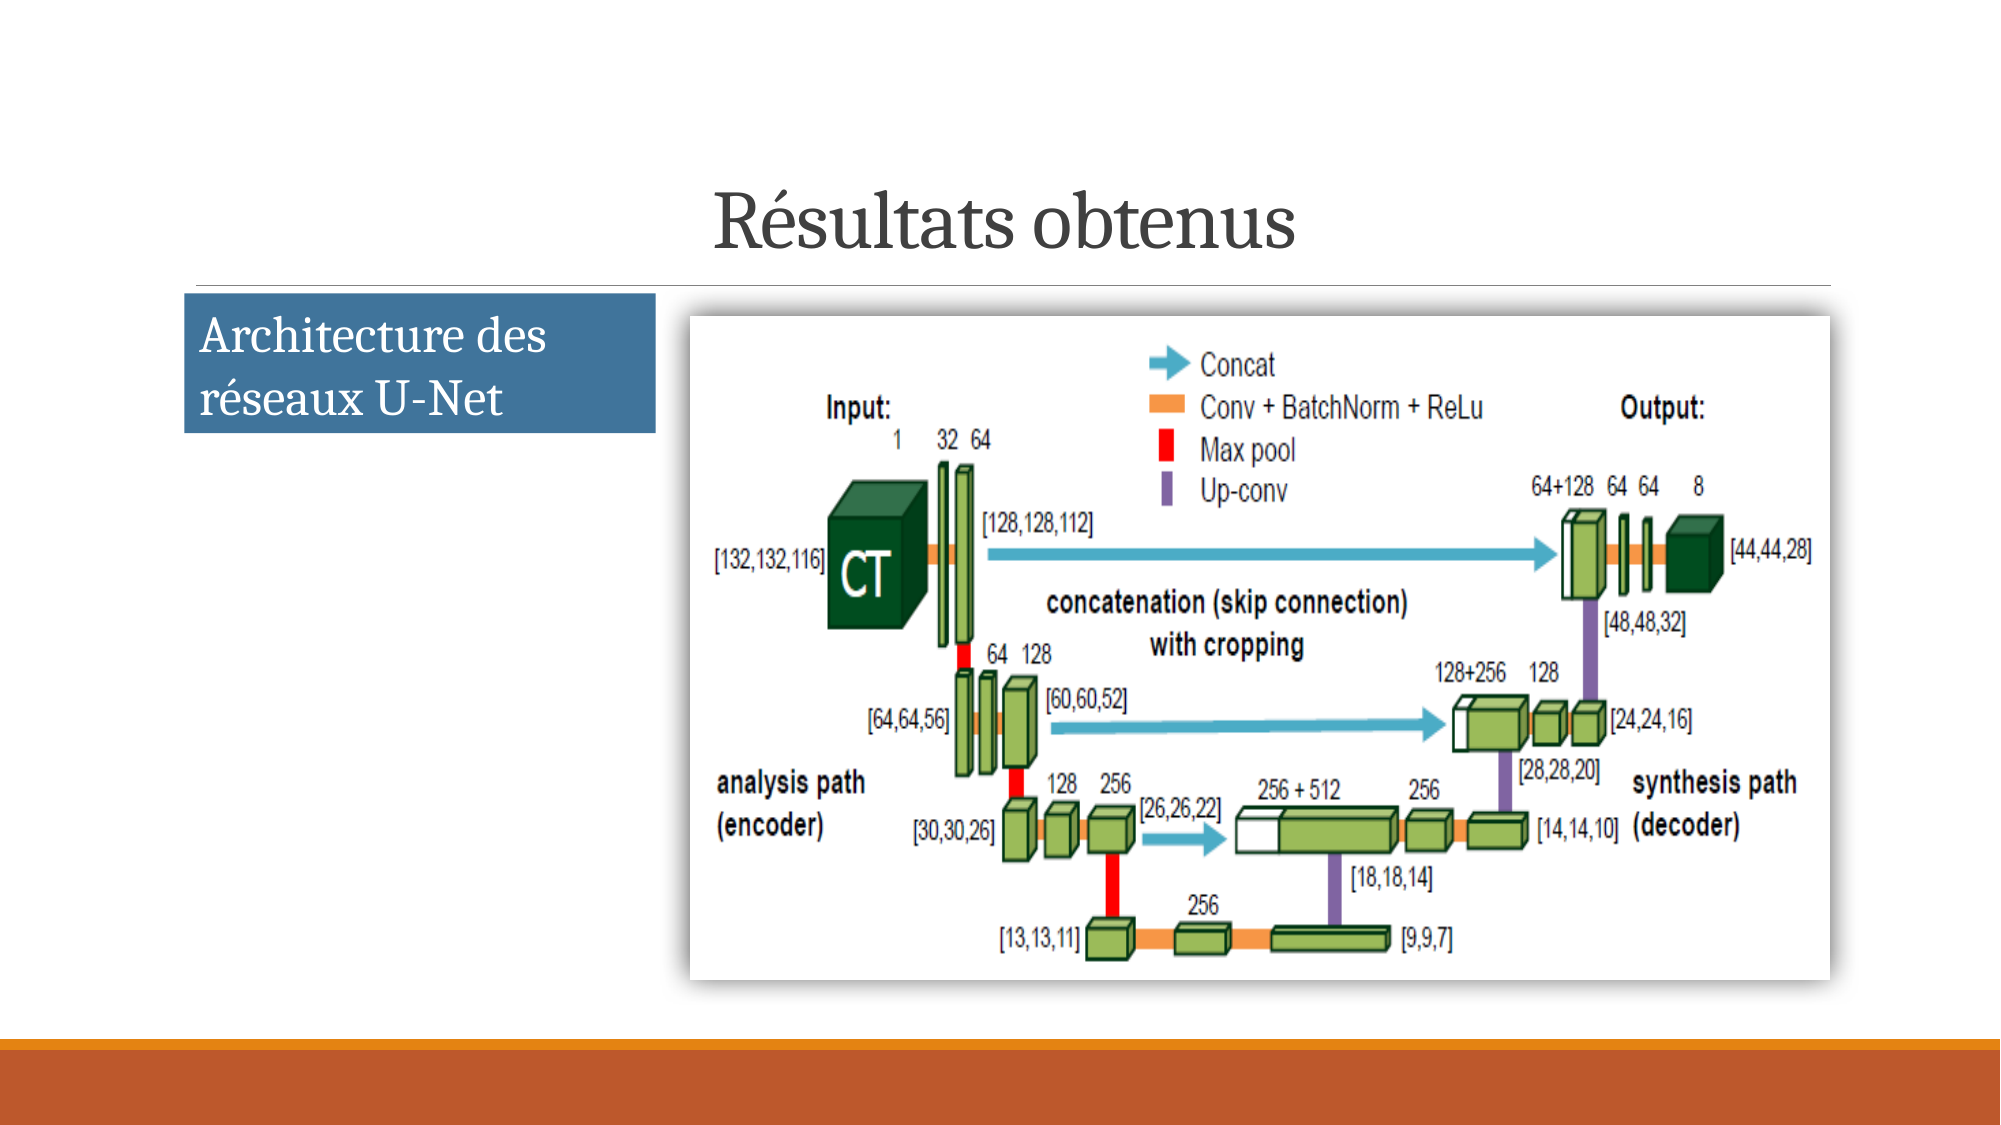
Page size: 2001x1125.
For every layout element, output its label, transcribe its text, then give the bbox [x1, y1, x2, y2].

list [689, 315, 1831, 980]
text_box Architecture des réseaux U-Net [184, 293, 656, 434]
title Résultats obtenus [180, 47, 1830, 285]
